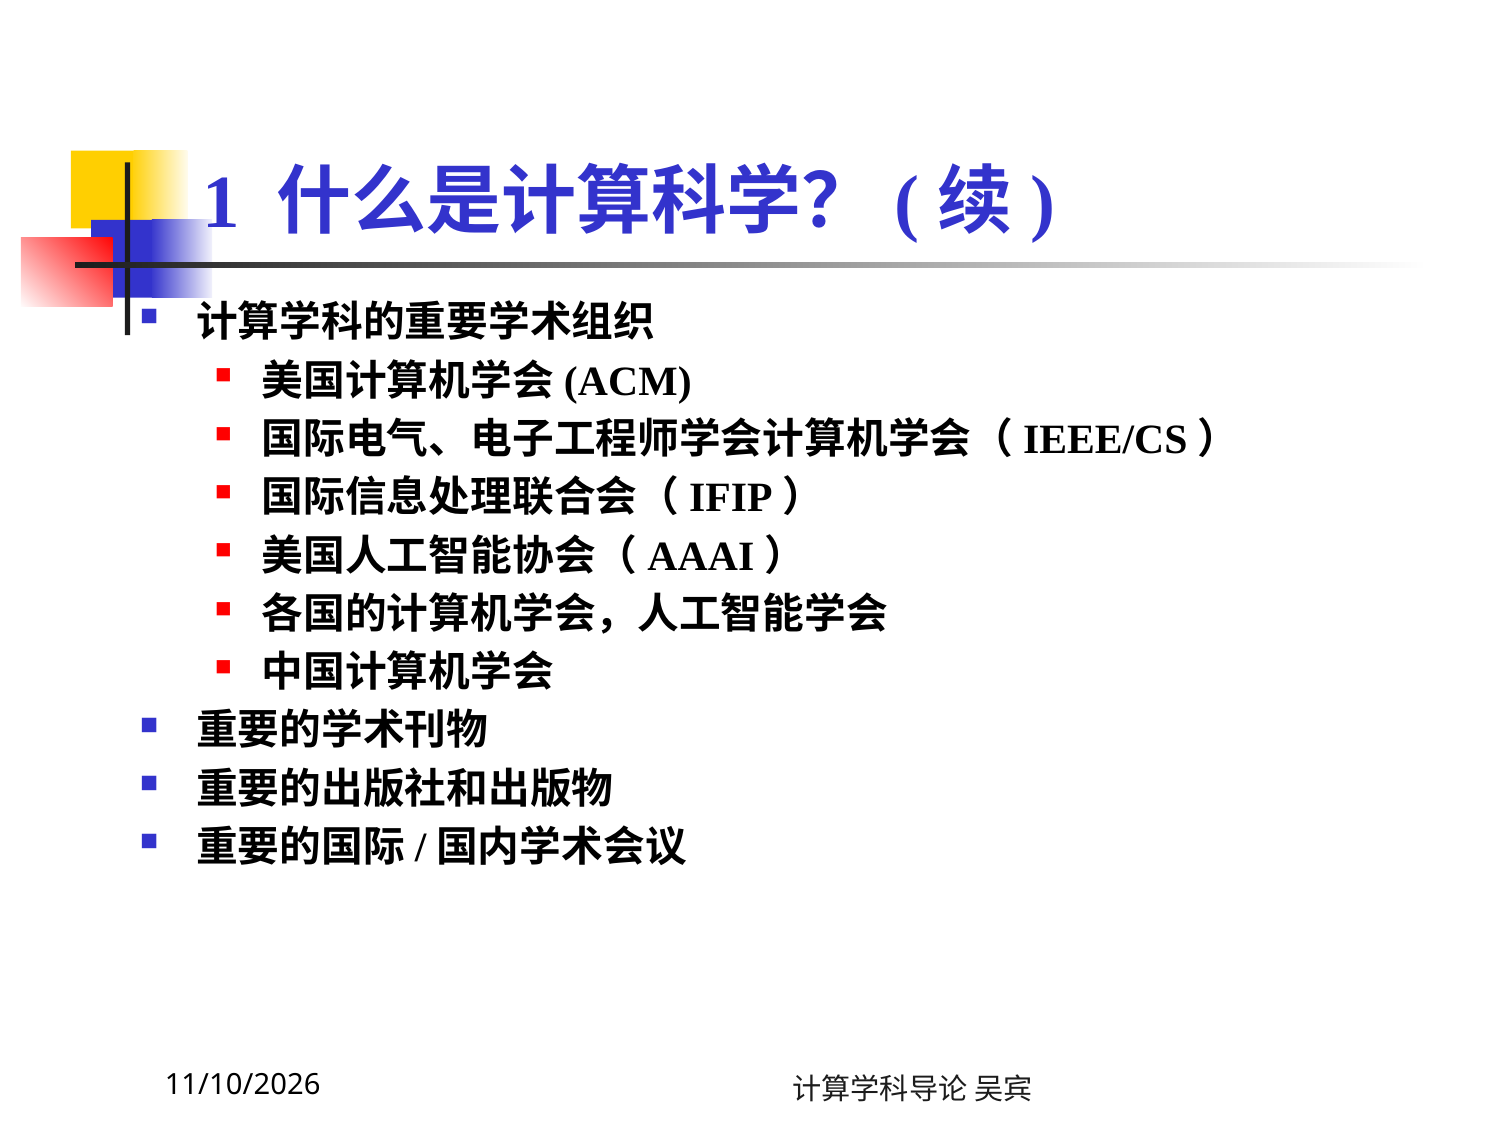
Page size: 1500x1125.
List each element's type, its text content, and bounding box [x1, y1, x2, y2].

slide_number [149, 1037, 576, 1113]
list 计算学科的重要学术组织 美国计算机学会(ACM) 国际电气、电子工程师学会计算机学会（IEEE/CS） 国际信息处理联合会（IFIP） 美国人工智能协会（AAAI） 各国的计算机学会，人工智能学会 中国计算机学会 重要的学术刊物 重要的出版社和出版物 重要的国际/国内学术会议 [124, 287, 1438, 1007]
footer 计算学科导论 吴宾 [649, 1037, 1176, 1113]
title 1 什么是计算科学？(续) [187, 62, 1437, 251]
